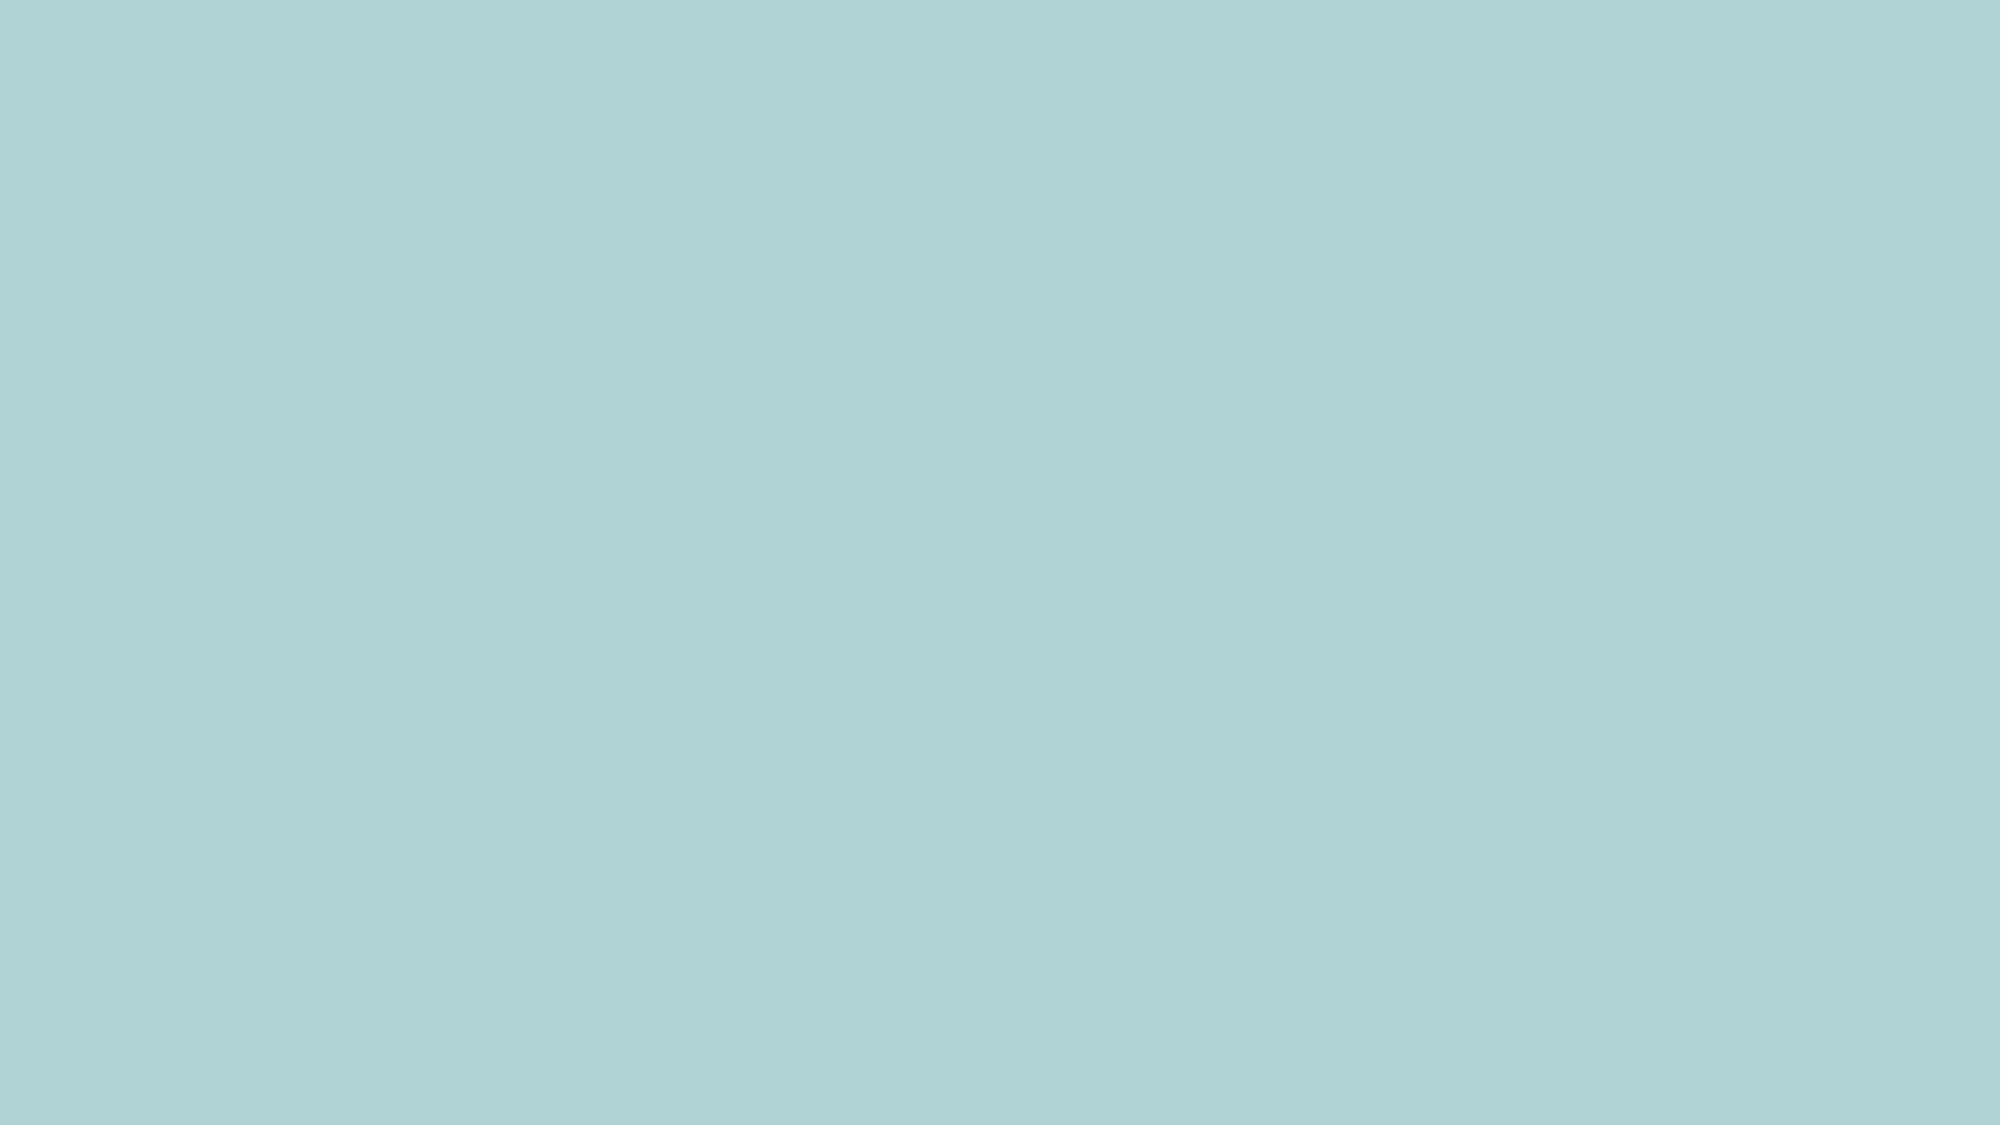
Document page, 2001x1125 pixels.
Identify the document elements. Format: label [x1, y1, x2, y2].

text_box [0, 0, 2000, 1125]
